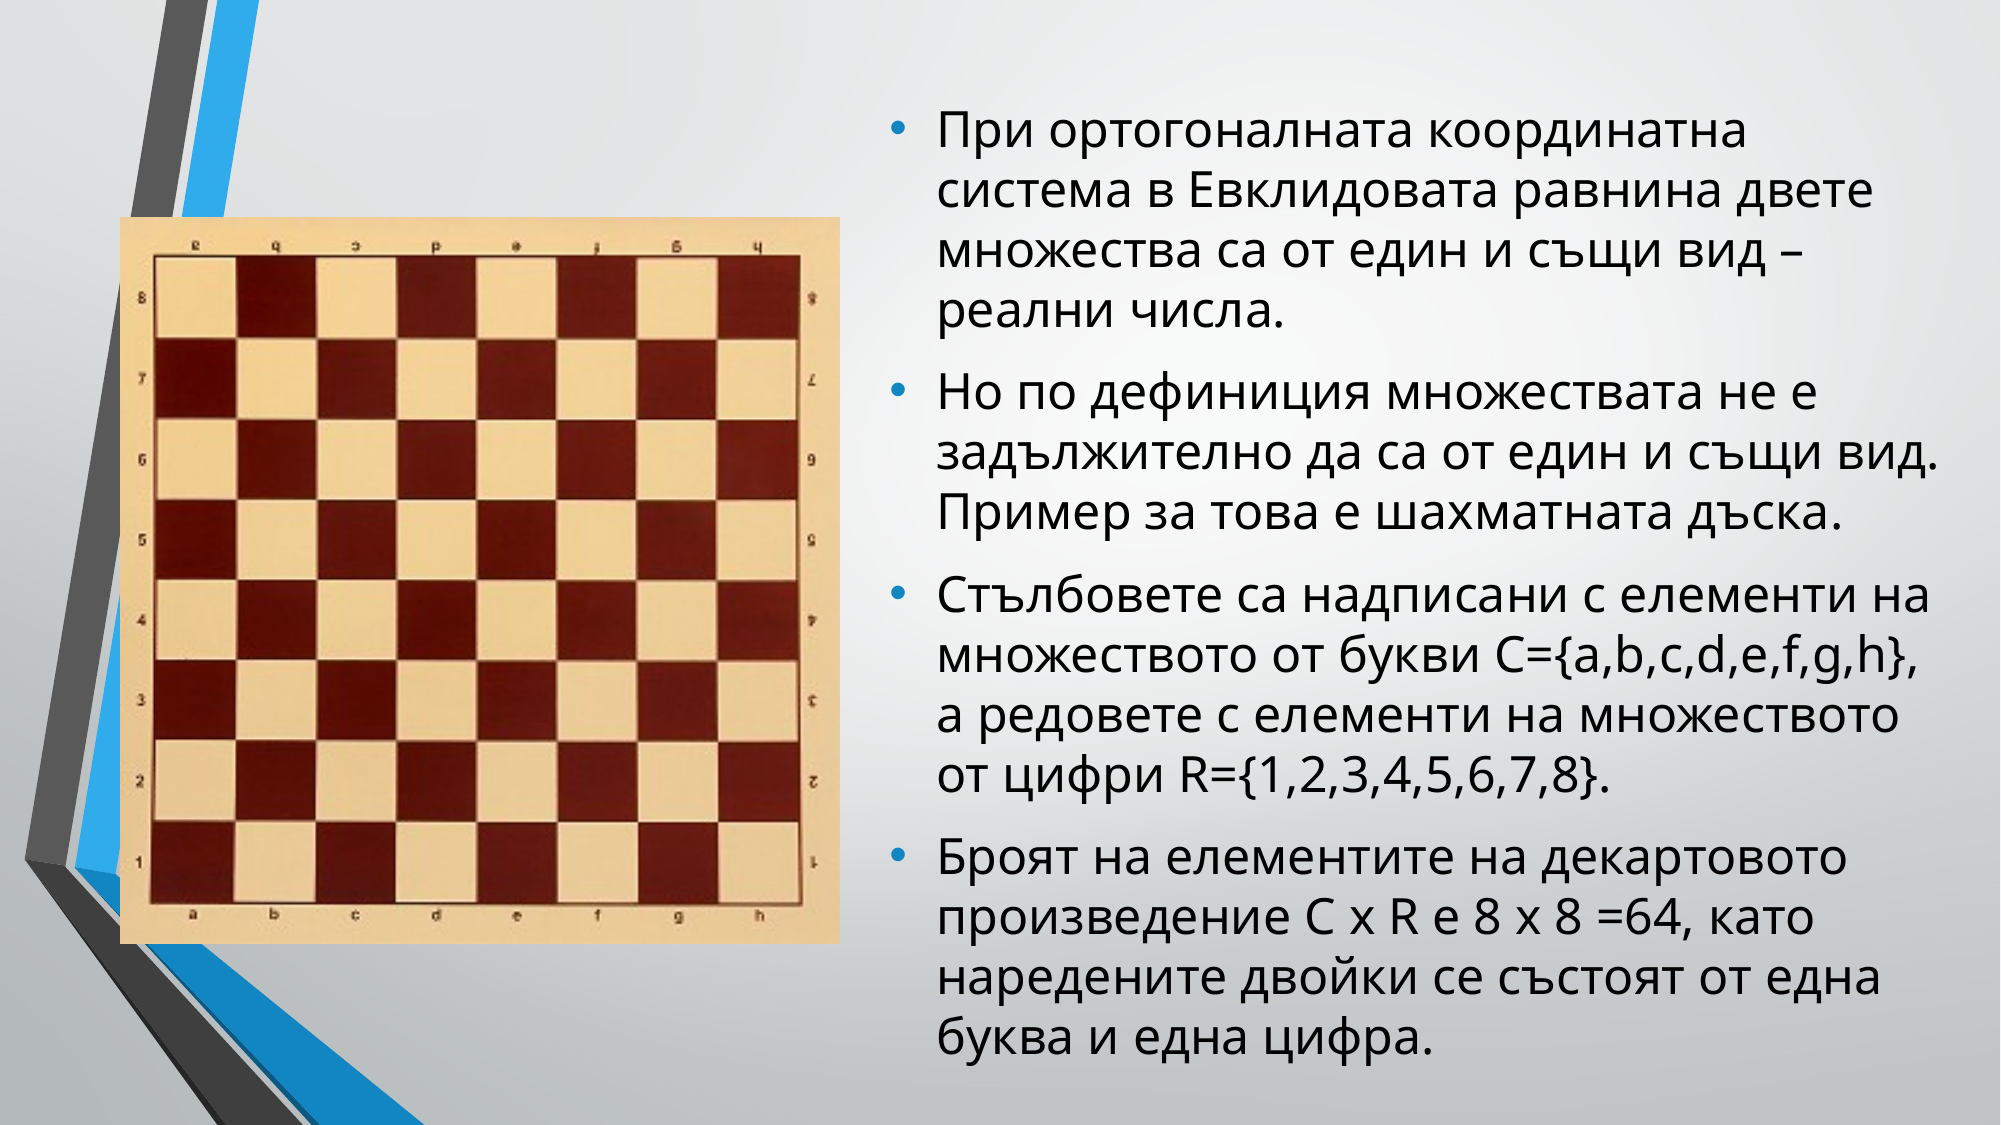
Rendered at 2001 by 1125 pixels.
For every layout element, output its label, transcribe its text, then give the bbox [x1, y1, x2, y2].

list При ортогоналната координатна система в Евклидовата равнина двете множества са от един и същи вид – реални числа. Но по дефиниция множествата не е задължително да са от един и същи вид. Пример за това е шахматната дъска. Стълбовете са надписани с елементи на множеството от букви С={a,b,c,d,e,f,g,h}, а редовете с елементи на множеството от цифри R={1,2,3,4,5,6,7,8}. Броят на елементите на декартовото произведение C x R е 8 х 8 =64, като наредените двойки се състоят от една буква и една цифра. [874, 36, 1957, 1125]
picture [0, 0, 2001, 1125]
